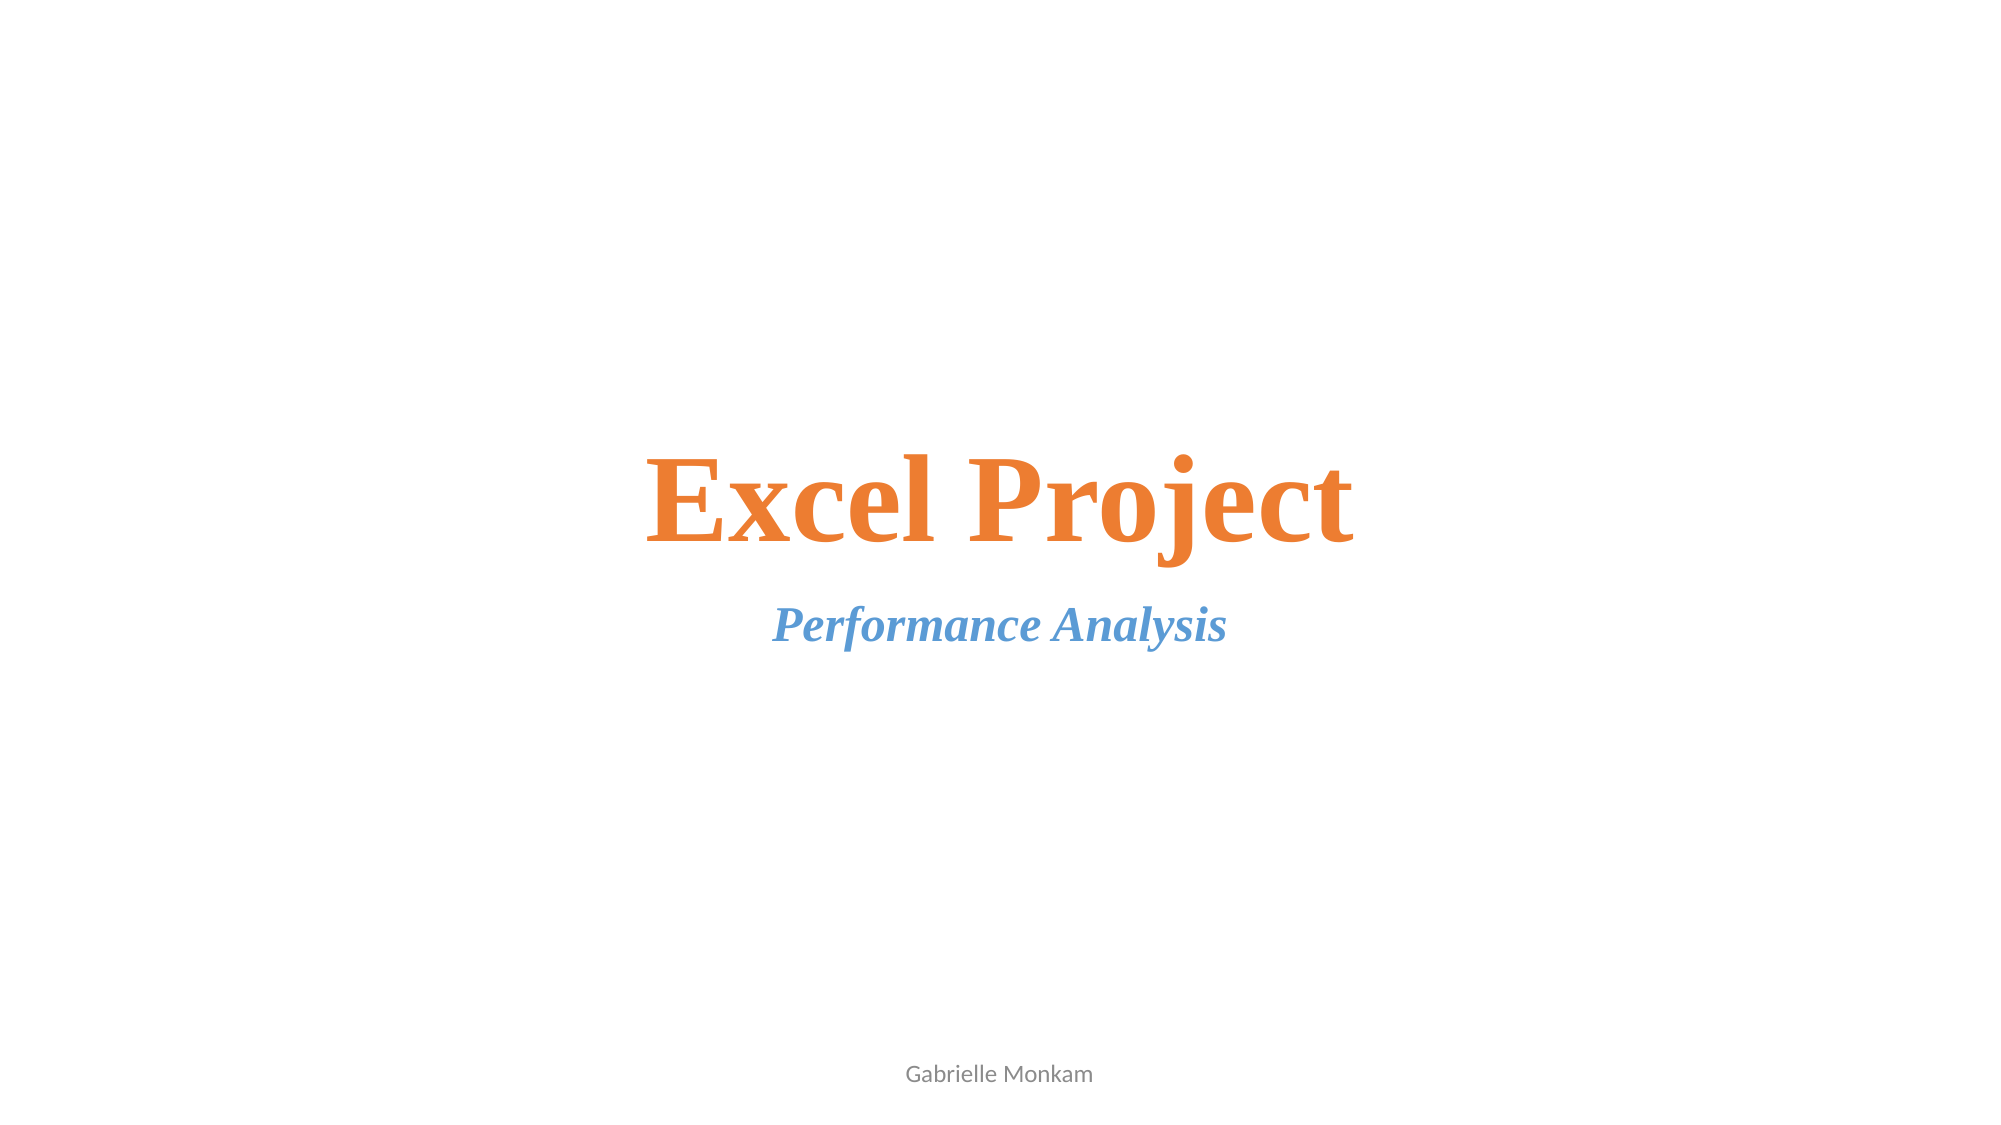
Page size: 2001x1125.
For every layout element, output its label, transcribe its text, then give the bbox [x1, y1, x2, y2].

title Excel Project [249, 184, 1750, 576]
footer Gabrielle Monkam [662, 1042, 1338, 1103]
subtitle Performance Analysis [249, 590, 1750, 863]
